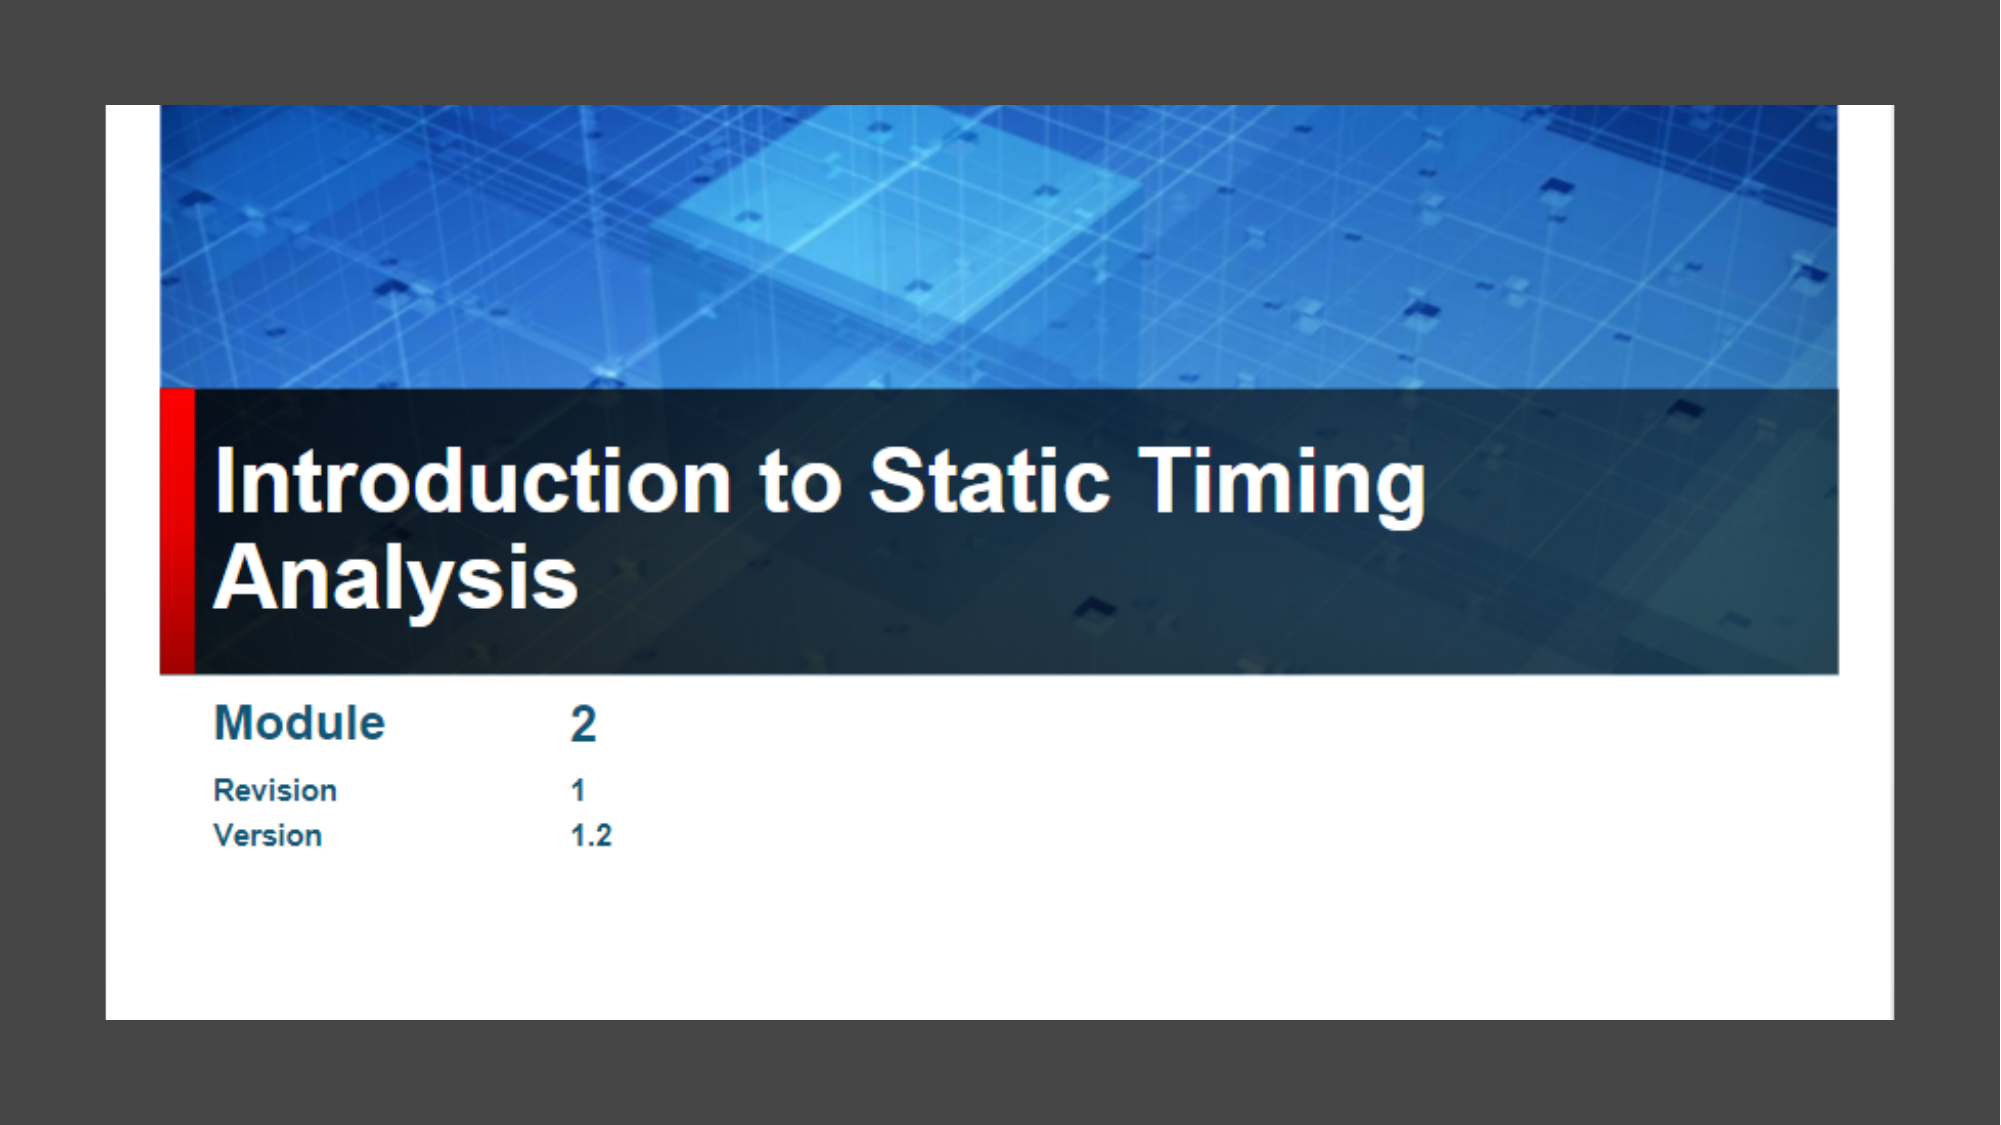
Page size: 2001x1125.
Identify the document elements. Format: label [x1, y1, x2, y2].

picture [105, 105, 1895, 1020]
